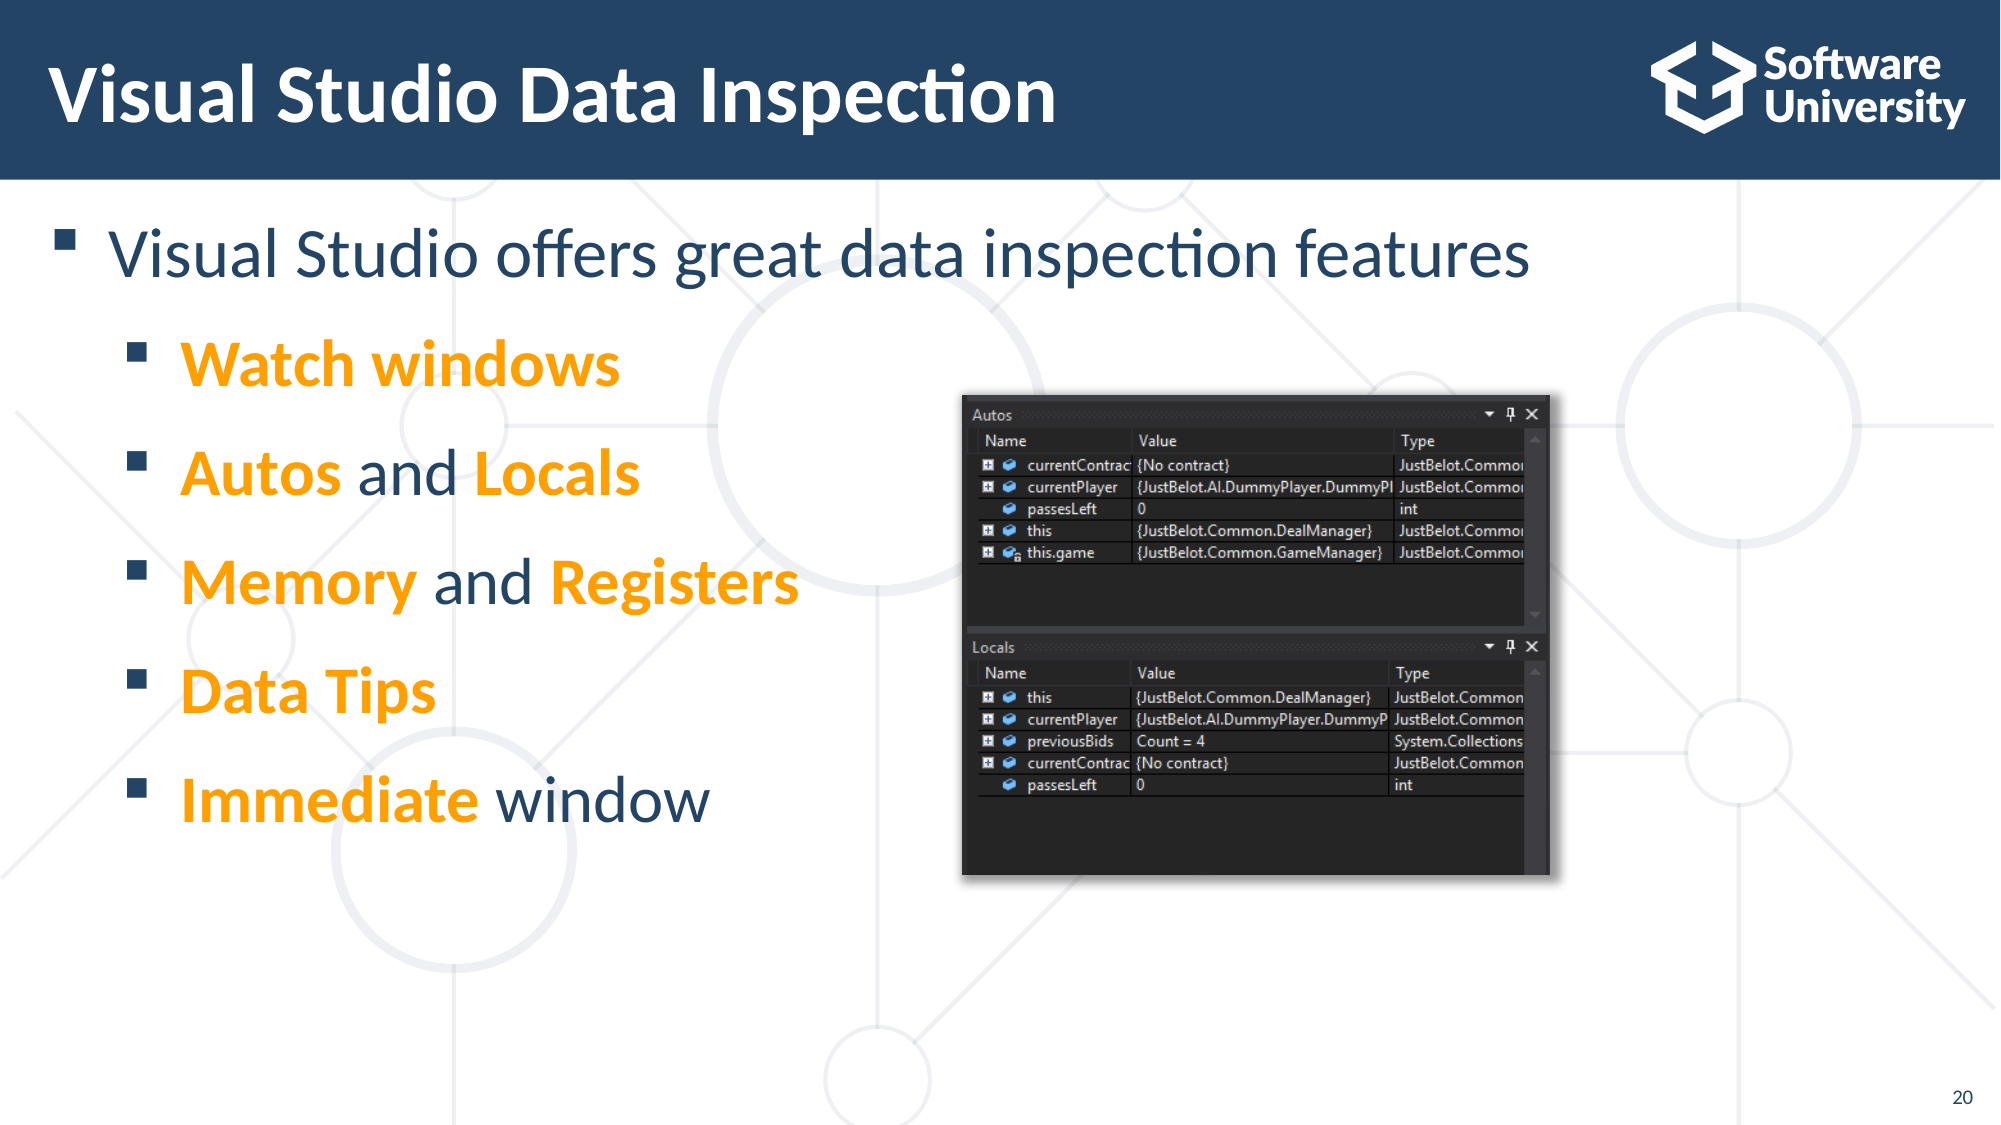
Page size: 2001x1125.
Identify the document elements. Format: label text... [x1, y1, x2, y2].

picture [962, 394, 1551, 876]
slide_number 20 [1927, 1067, 1989, 1117]
list Visual Studio offers great data inspection features Watch windows Autos and Locals Memory and Registers Data Tips Immediate window [31, 196, 1970, 1104]
title Visual Studio Data Inspection [31, 16, 1625, 162]
picture [1651, 41, 1966, 134]
